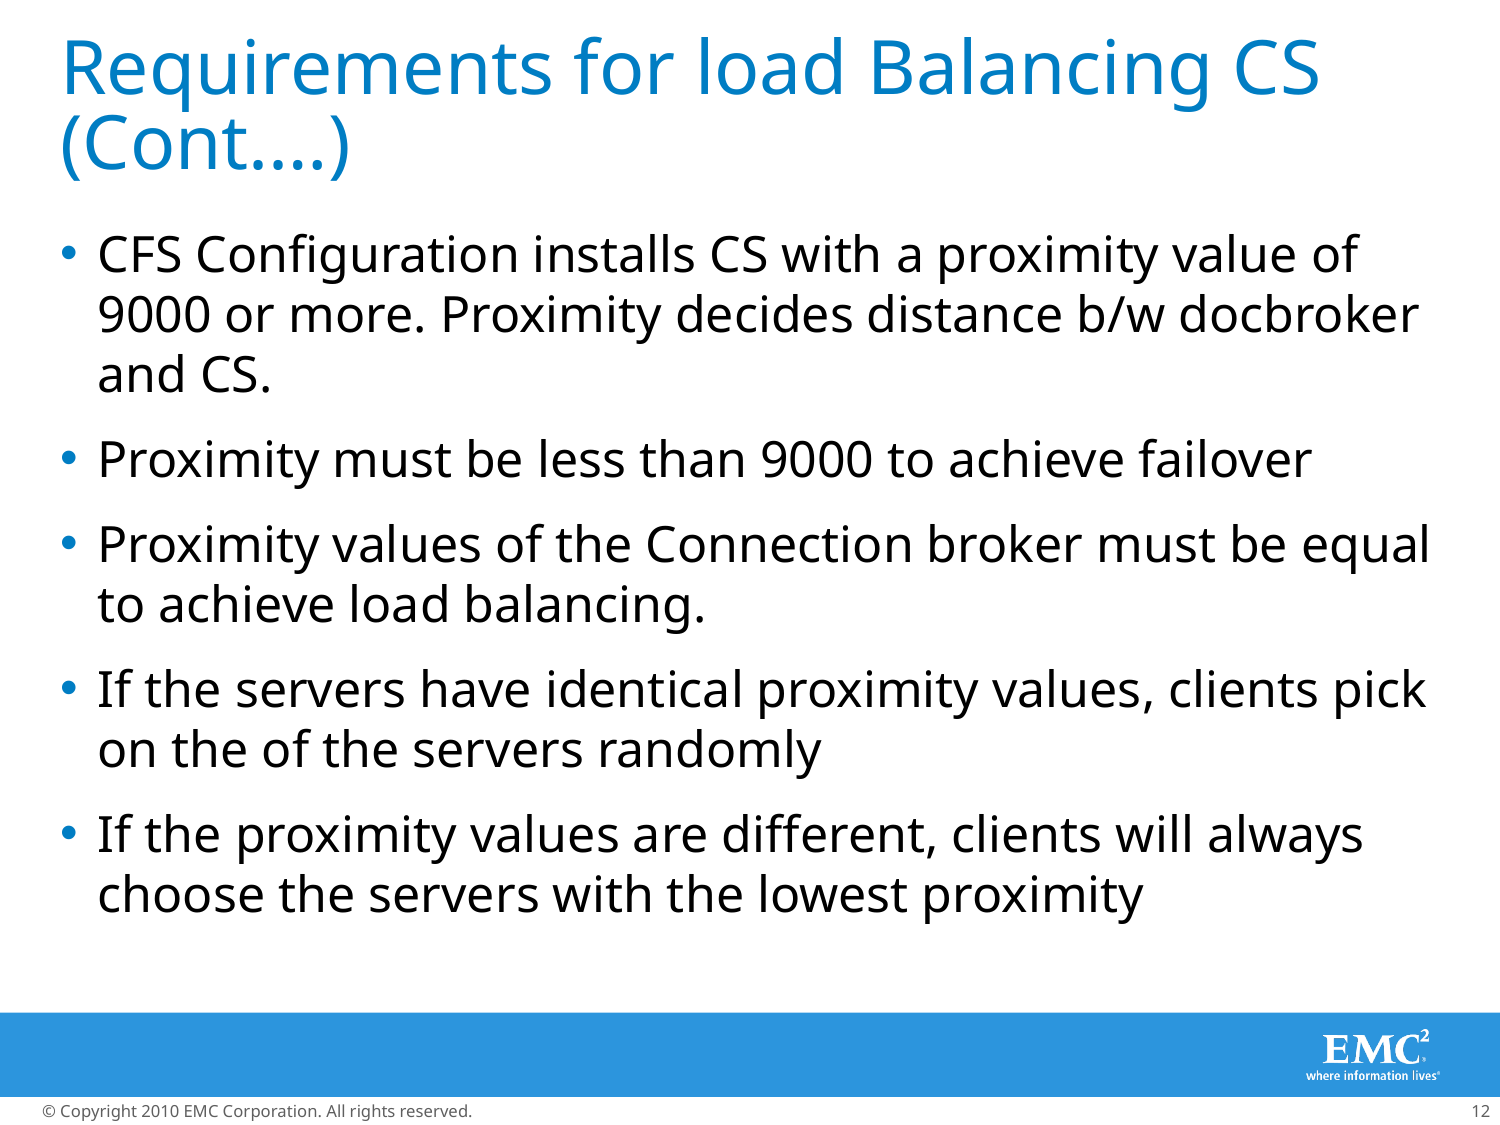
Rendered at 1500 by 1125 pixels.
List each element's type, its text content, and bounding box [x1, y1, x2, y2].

list CFS Configuration installs CS with a proximity value of 9000 or more. Proximity decides distance b/w docbroker and CS. Proximity must be less than 9000 to achieve failover Proximity values of the Connection broker must be equal to achieve load balancing. If the servers have identical proximity values, clients pick on the of the servers randomly If the proximity values are different, clients will always choose the servers with the lowest proximity [60, 222, 1440, 975]
title Requirements for load Balancing CS (Cont.…) [60, 33, 1440, 185]
picture [1306, 1029, 1440, 1080]
